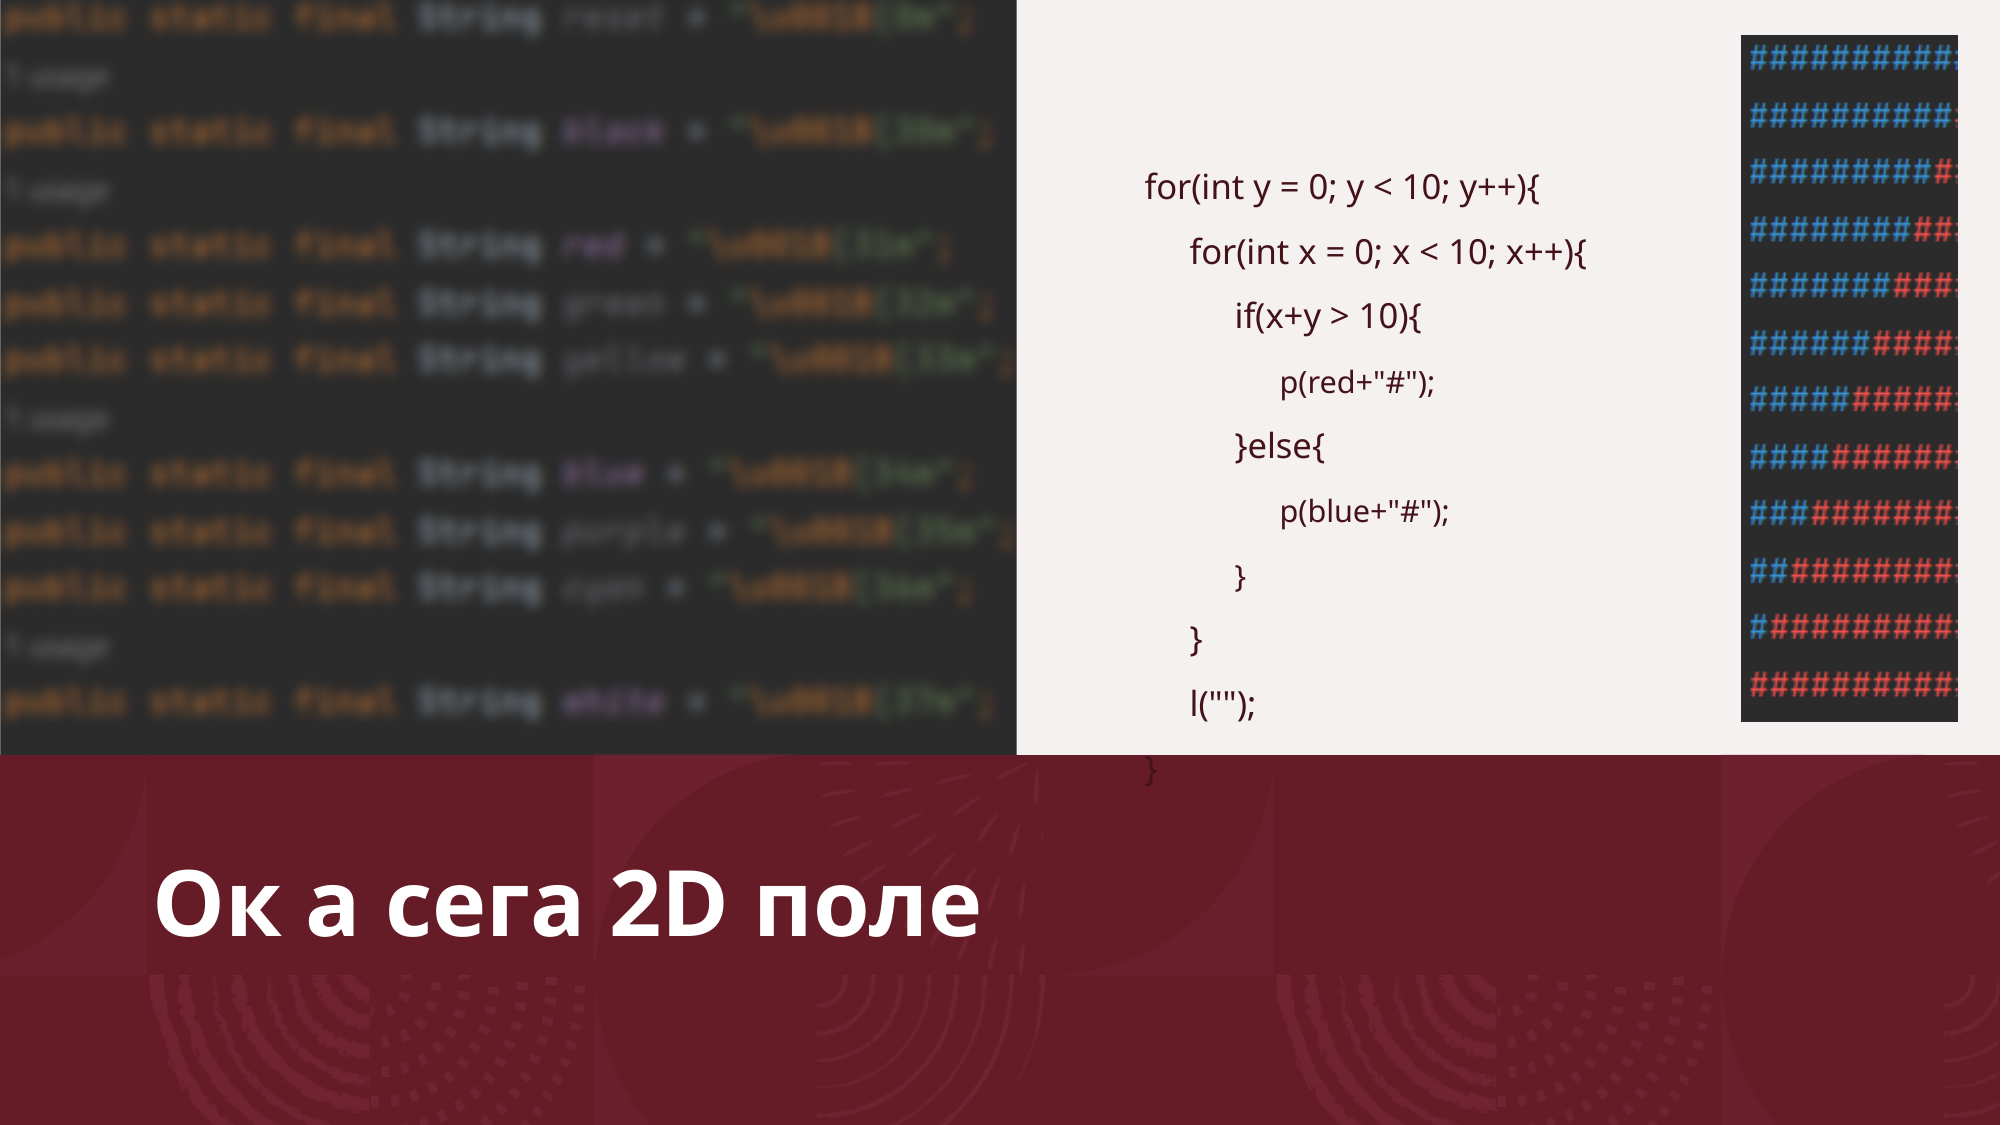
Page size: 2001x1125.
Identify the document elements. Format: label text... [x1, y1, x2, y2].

title Ок а сега 2D поле [137, 800, 1779, 1000]
picture [0, 0, 1017, 758]
list for(int y = 0; y < 10; y++){ for(int x = 0; x < 10; x++){ if(x+y > 10){ p(red+"#"); }else{ p(blue+"#"); } } l(""); } [1129, 153, 1918, 800]
picture [1741, 35, 1958, 722]
text_box [1017, 0, 2000, 753]
text_box [0, 753, 2000, 1125]
